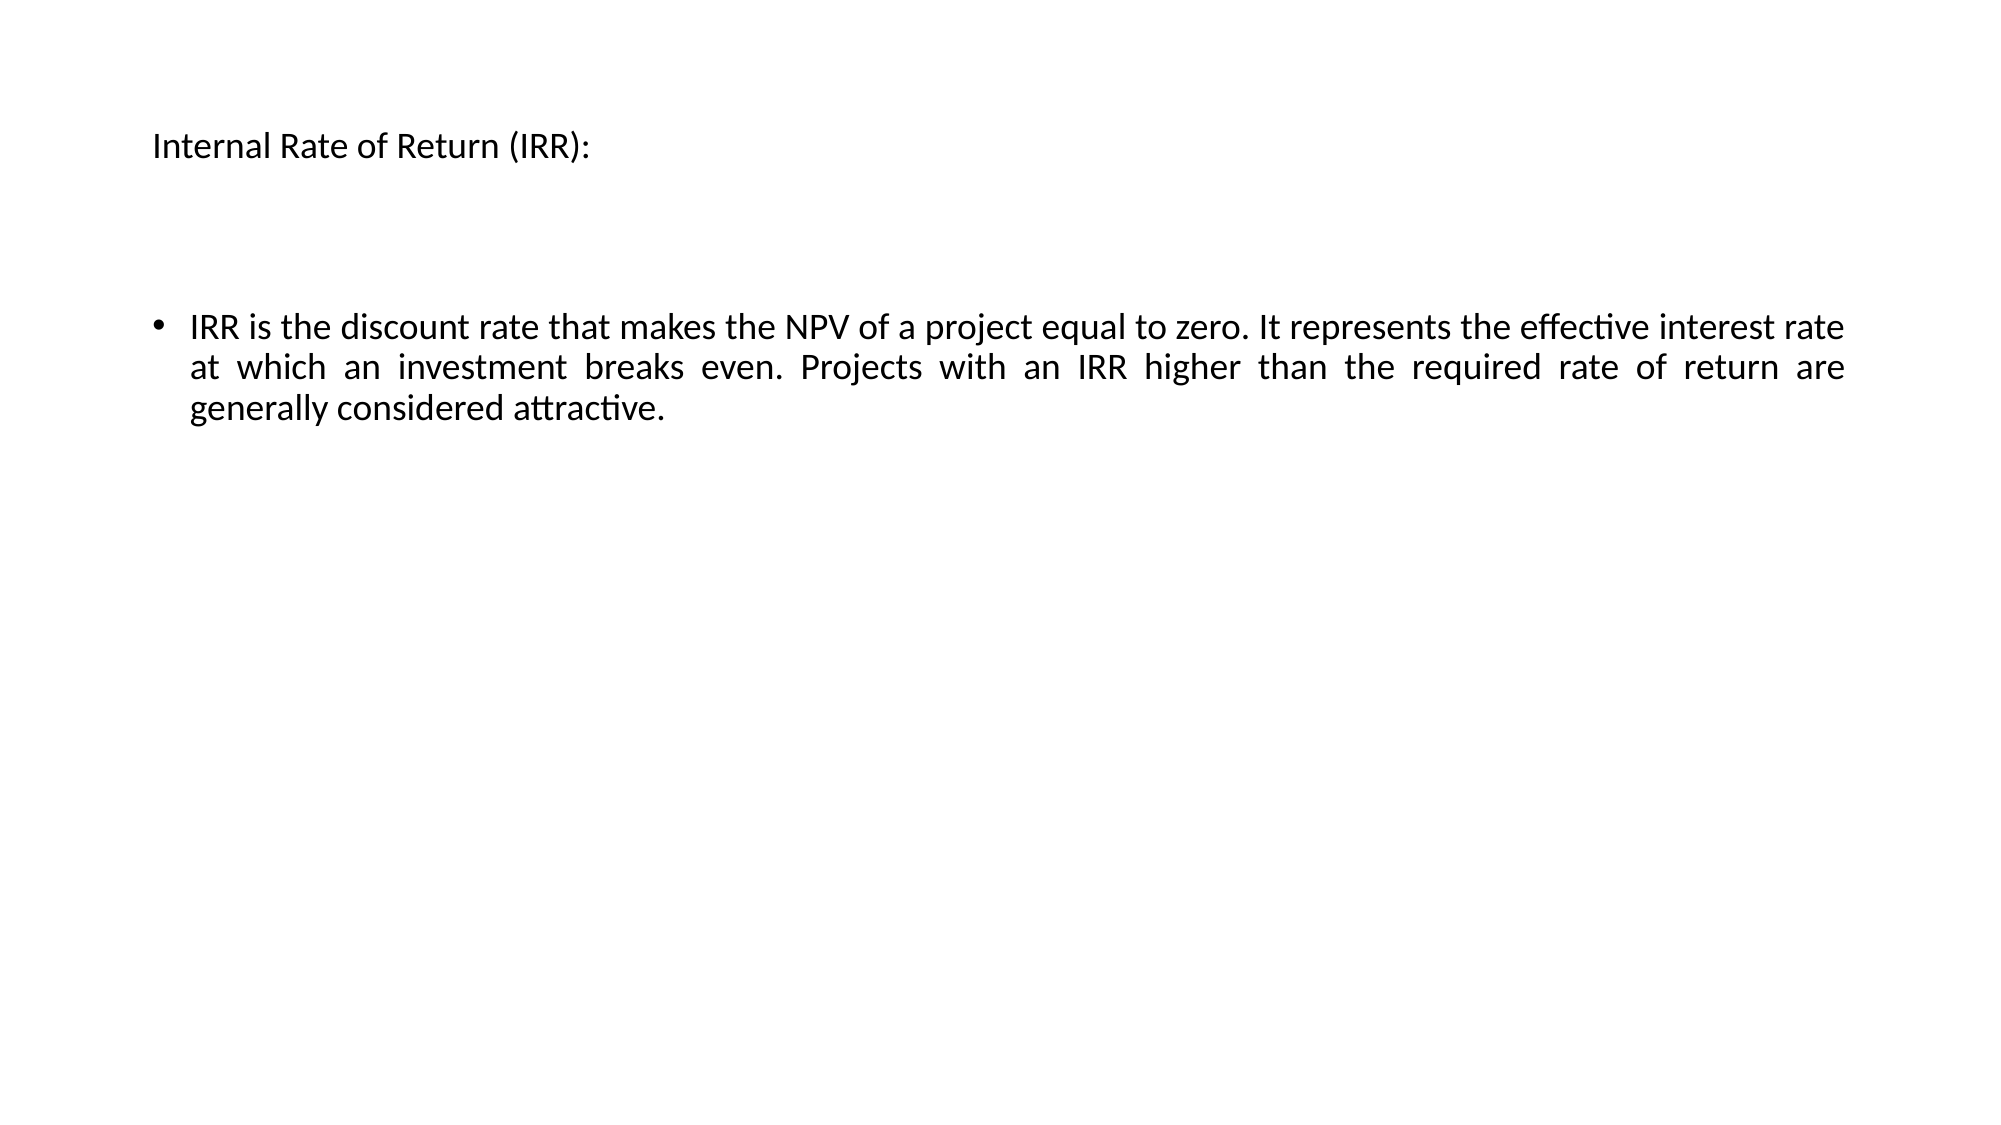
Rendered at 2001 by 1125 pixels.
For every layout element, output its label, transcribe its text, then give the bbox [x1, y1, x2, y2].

title Internal Rate of Return (IRR): [137, 59, 1863, 278]
list IRR is the discount rate that makes the NPV of a project equal to zero. It represents the effective interest rate at which an investment breaks even. Projects with an IRR higher than the required rate of return are generally considered attractive. [137, 299, 1863, 1014]
